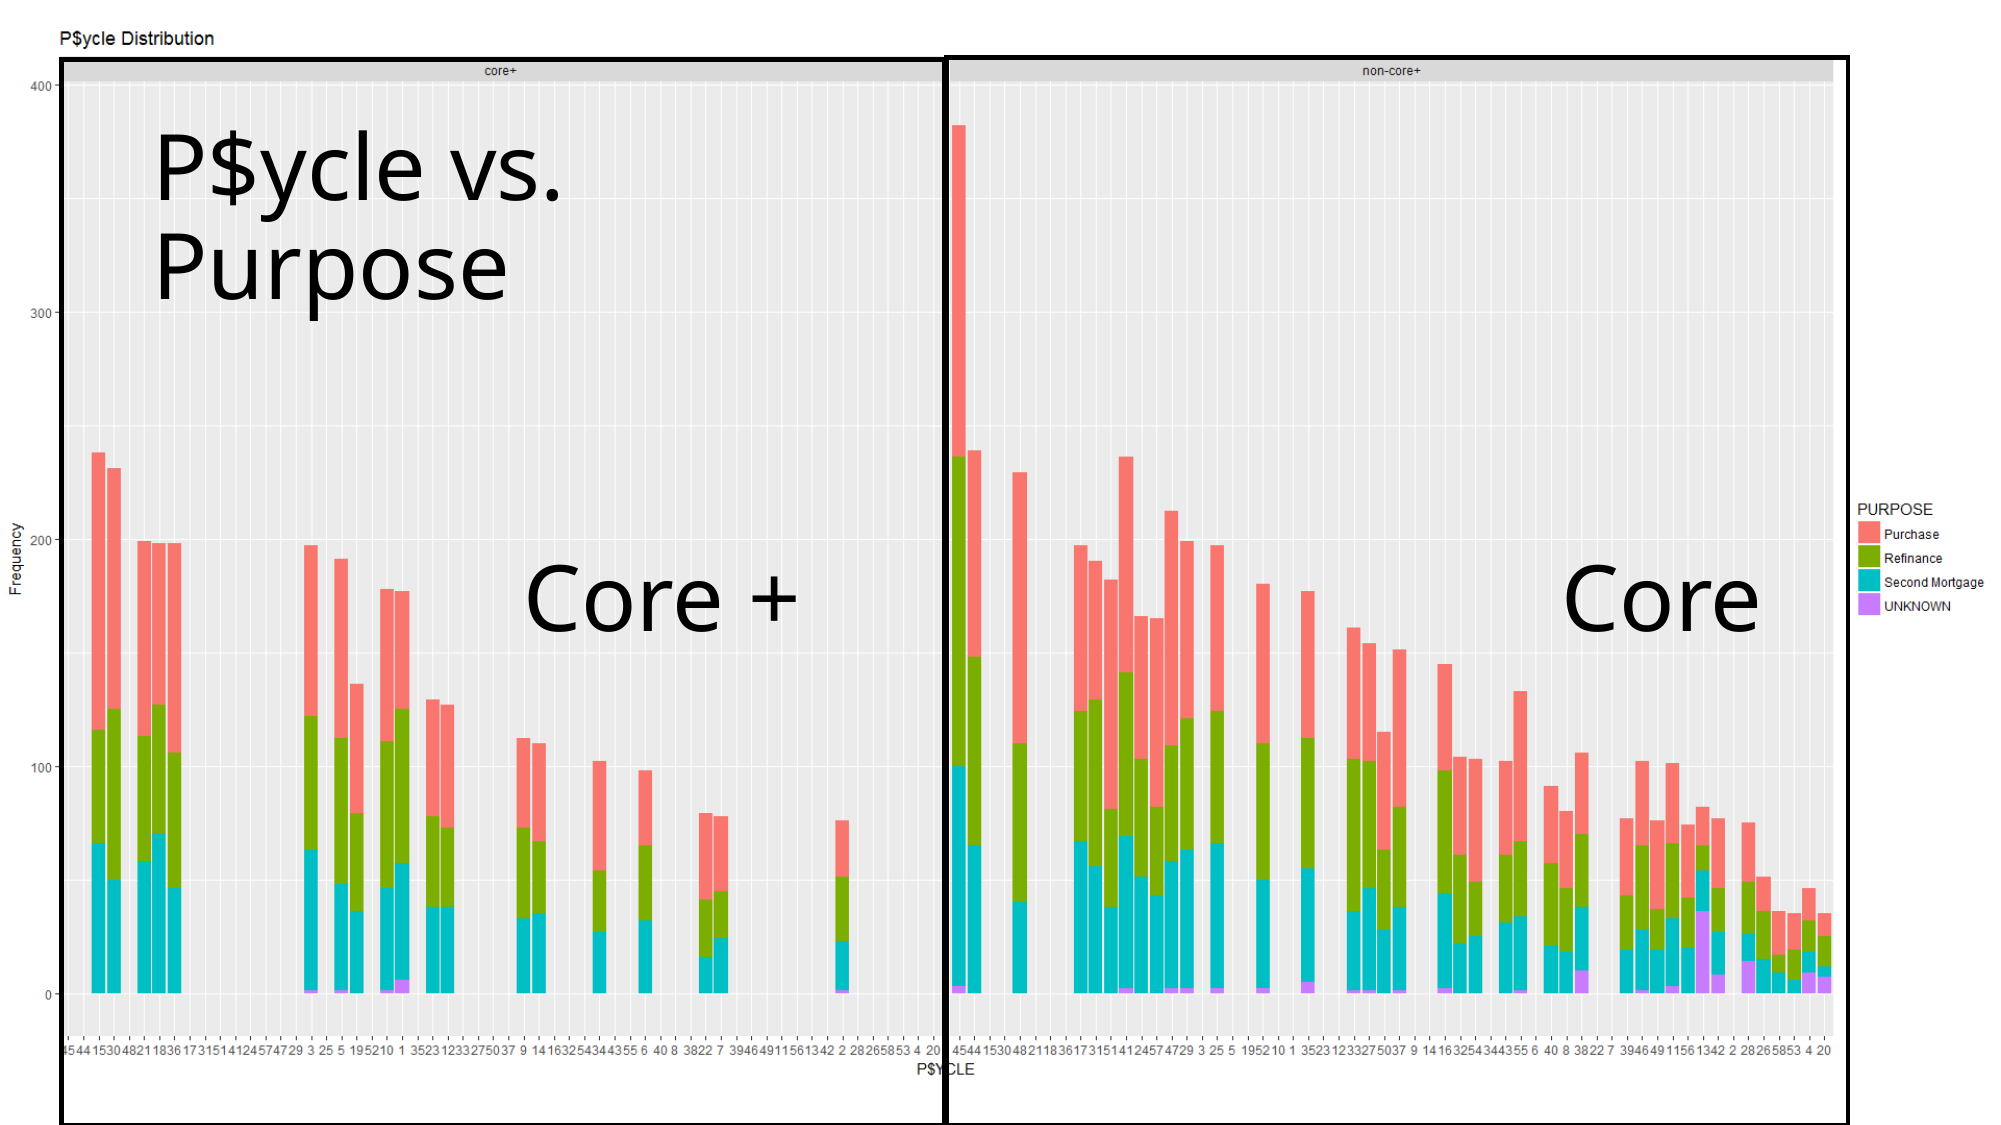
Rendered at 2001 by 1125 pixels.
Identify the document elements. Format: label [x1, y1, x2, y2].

text_box [61, 57, 1883, 1125]
picture [0, 22, 2000, 1083]
